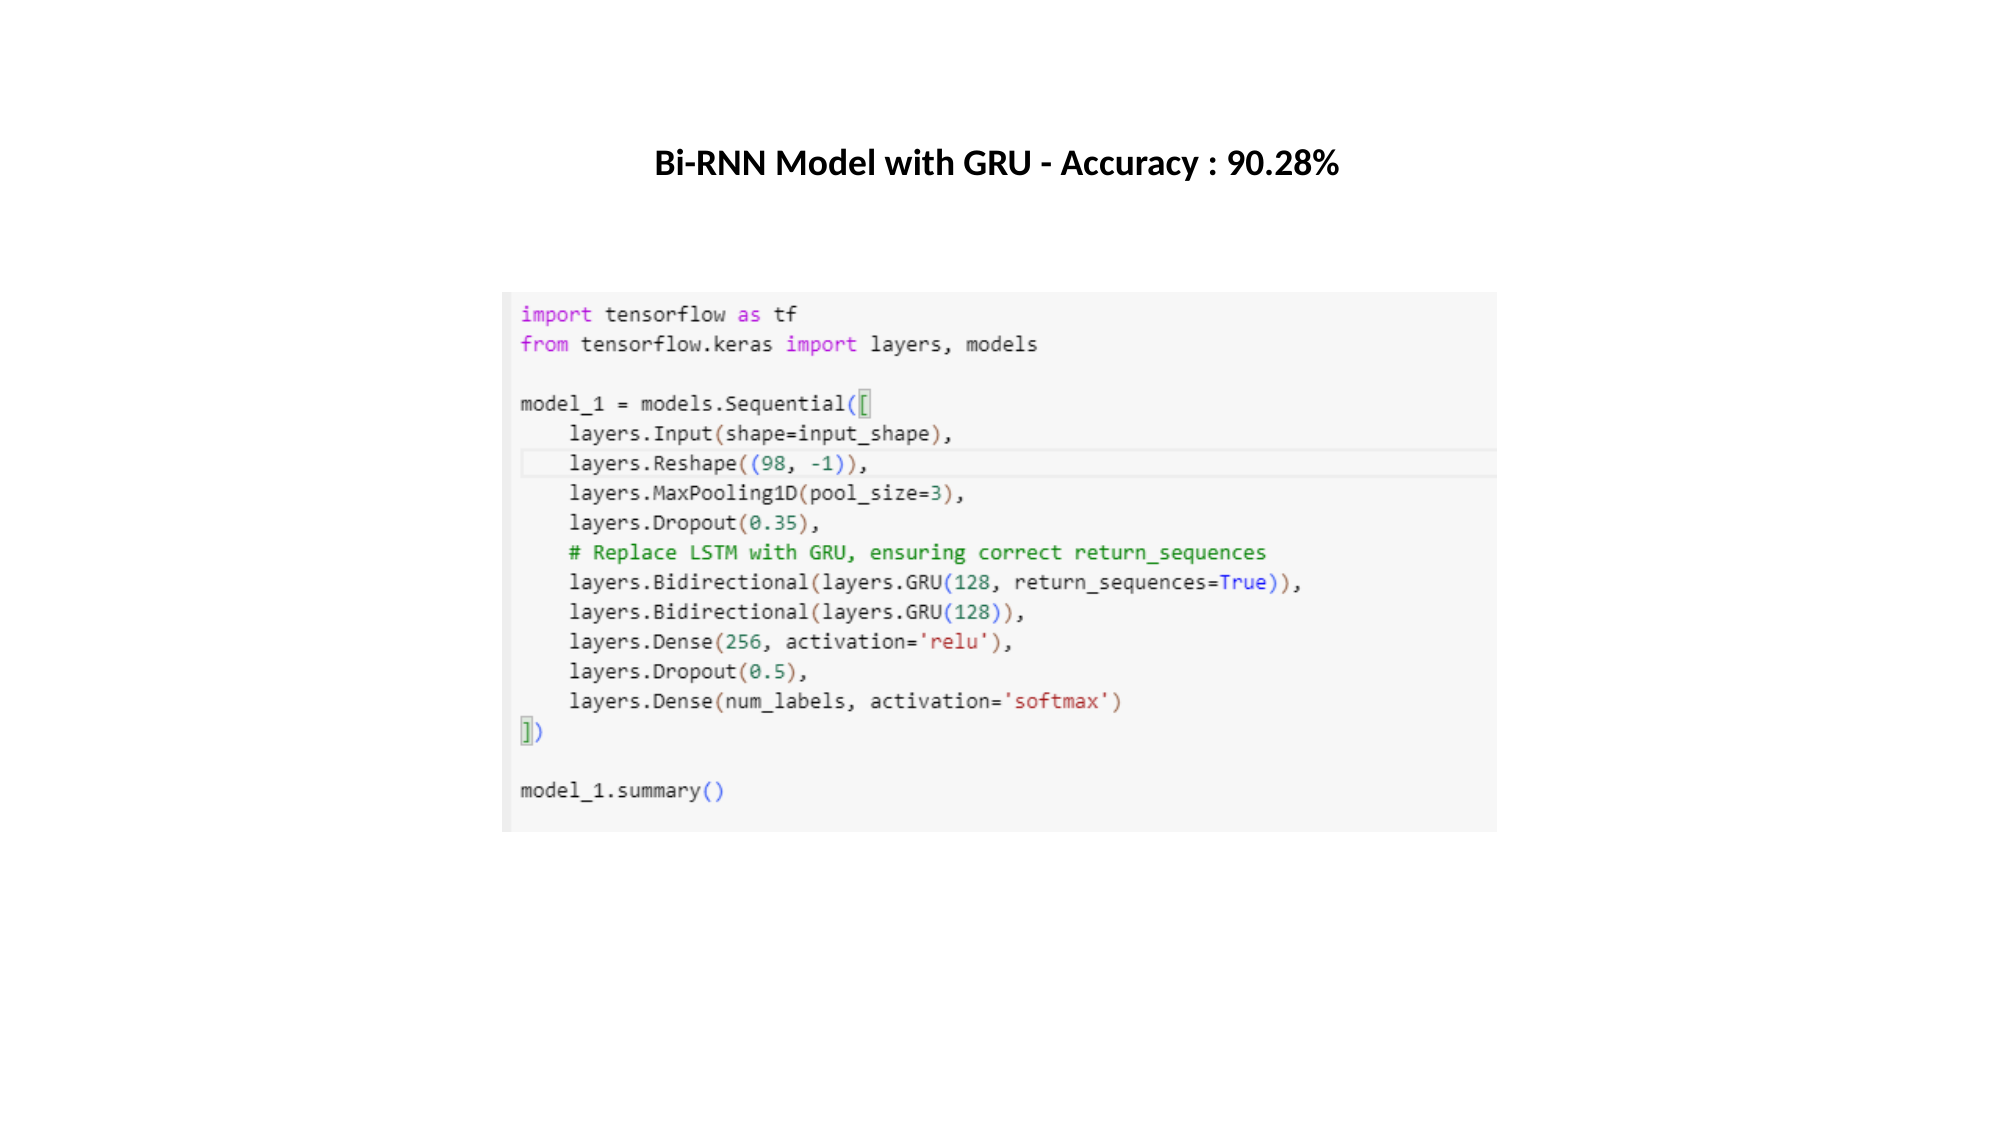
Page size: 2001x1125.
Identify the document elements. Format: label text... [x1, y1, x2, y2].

picture [502, 292, 1498, 833]
text_box Bi-RNN Model with GRU - Accuracy : 90.28% [647, 130, 1349, 191]
